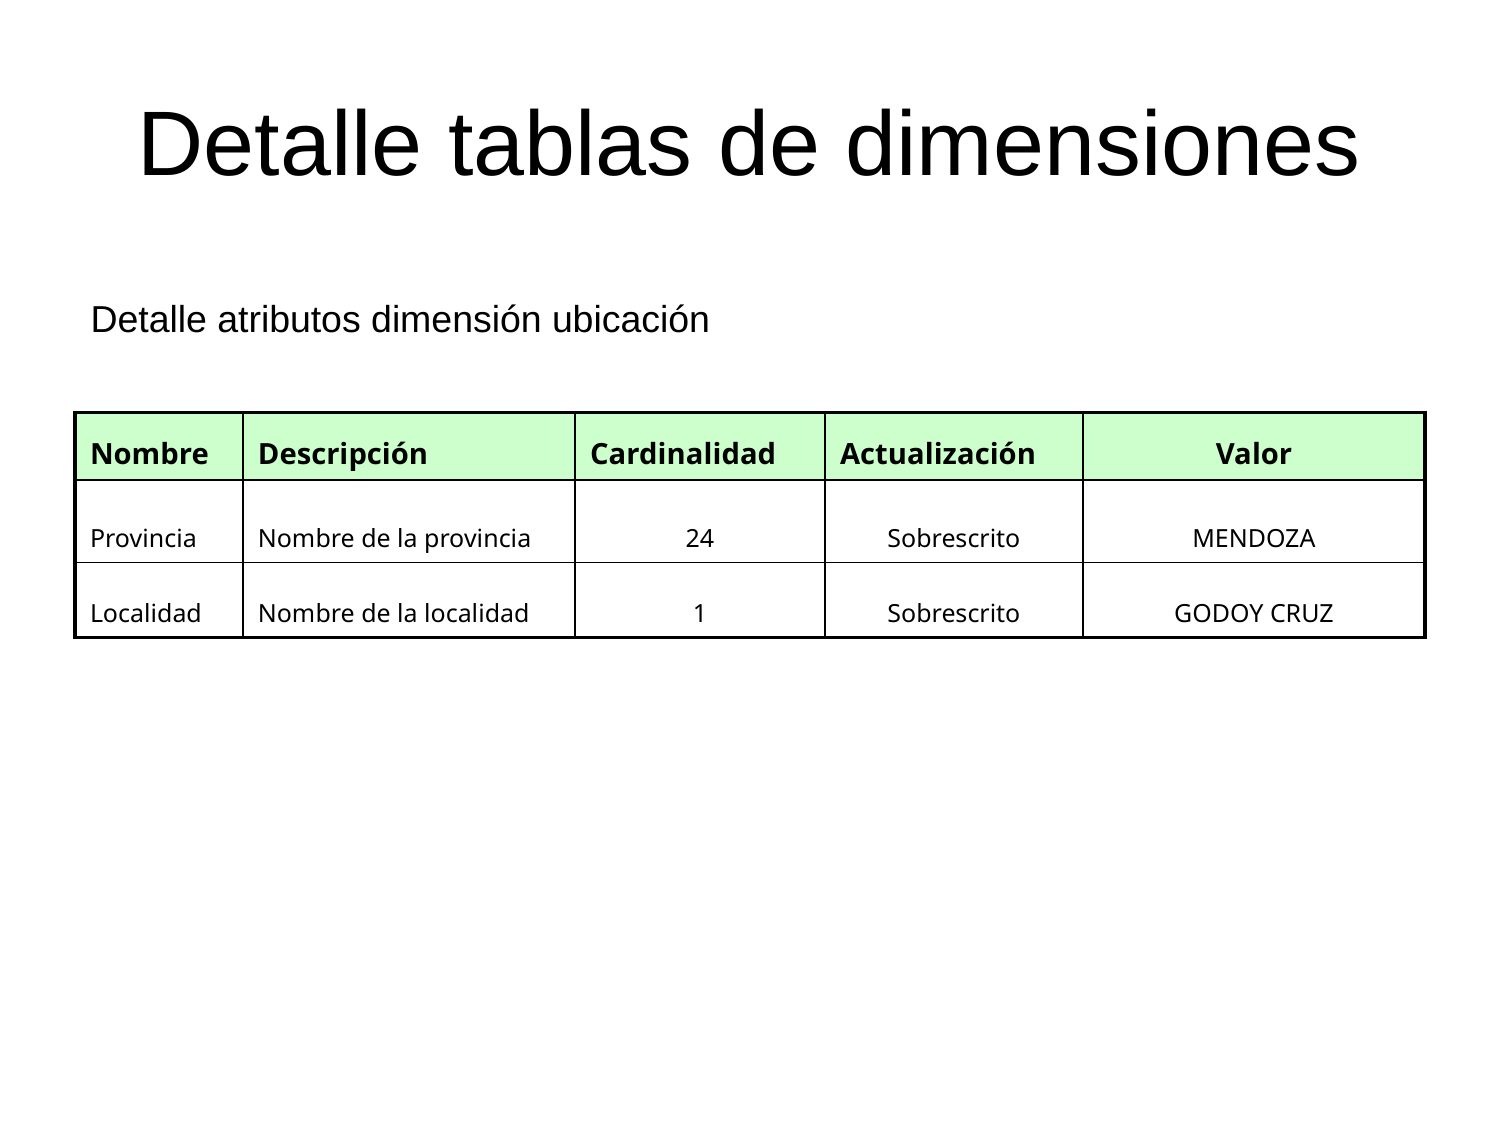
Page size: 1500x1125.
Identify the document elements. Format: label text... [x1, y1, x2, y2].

table_cell Provincia [77, 481, 242, 562]
table_header Valor [1084, 414, 1423, 479]
table_cell Sobrescrito [826, 481, 1082, 562]
table_header Actualización [826, 414, 1082, 479]
text_box Detalle tablas de dimensiones [74, 45, 1425, 233]
table_cell Localidad [77, 563, 242, 636]
table_cell 24 [576, 481, 824, 562]
table_header Nombre [77, 414, 242, 479]
table_header Descripción [244, 414, 574, 479]
table_cell GODOY CRUZ [1084, 563, 1423, 636]
table_cell 1 [576, 563, 824, 636]
table_cell Nombre de la provincia [244, 481, 574, 562]
text_box Detalle atributos dimensión ubicación [75, 287, 725, 348]
table_cell Sobrescrito [826, 563, 1082, 636]
table_cell MENDOZA [1084, 481, 1423, 562]
table_cell Nombre de la localidad [244, 563, 574, 636]
table_header Cardinalidad [576, 414, 824, 479]
